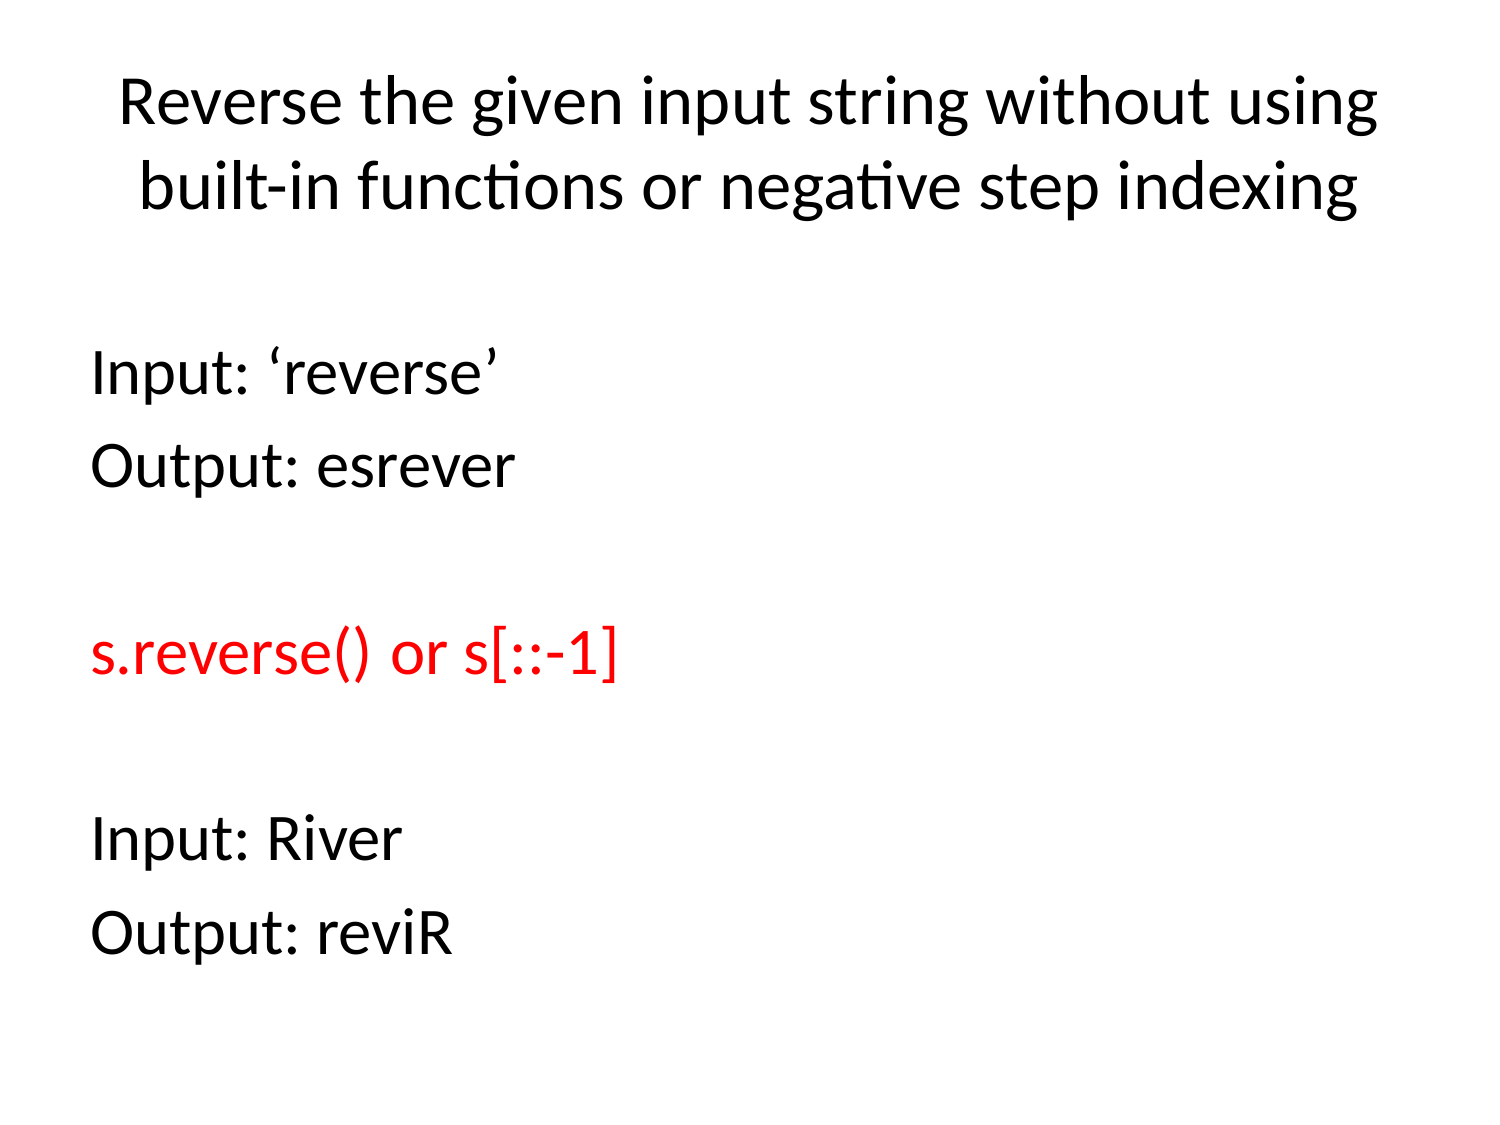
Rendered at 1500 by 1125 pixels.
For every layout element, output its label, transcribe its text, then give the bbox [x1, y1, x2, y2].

list Input: ‘reverse’ Output: esrever s.reverse() or s[::-1] Input: River Output: reviR [75, 320, 1425, 1063]
title Reverse the given input string without using built-in functions or negative step indexing [75, 45, 1425, 233]
